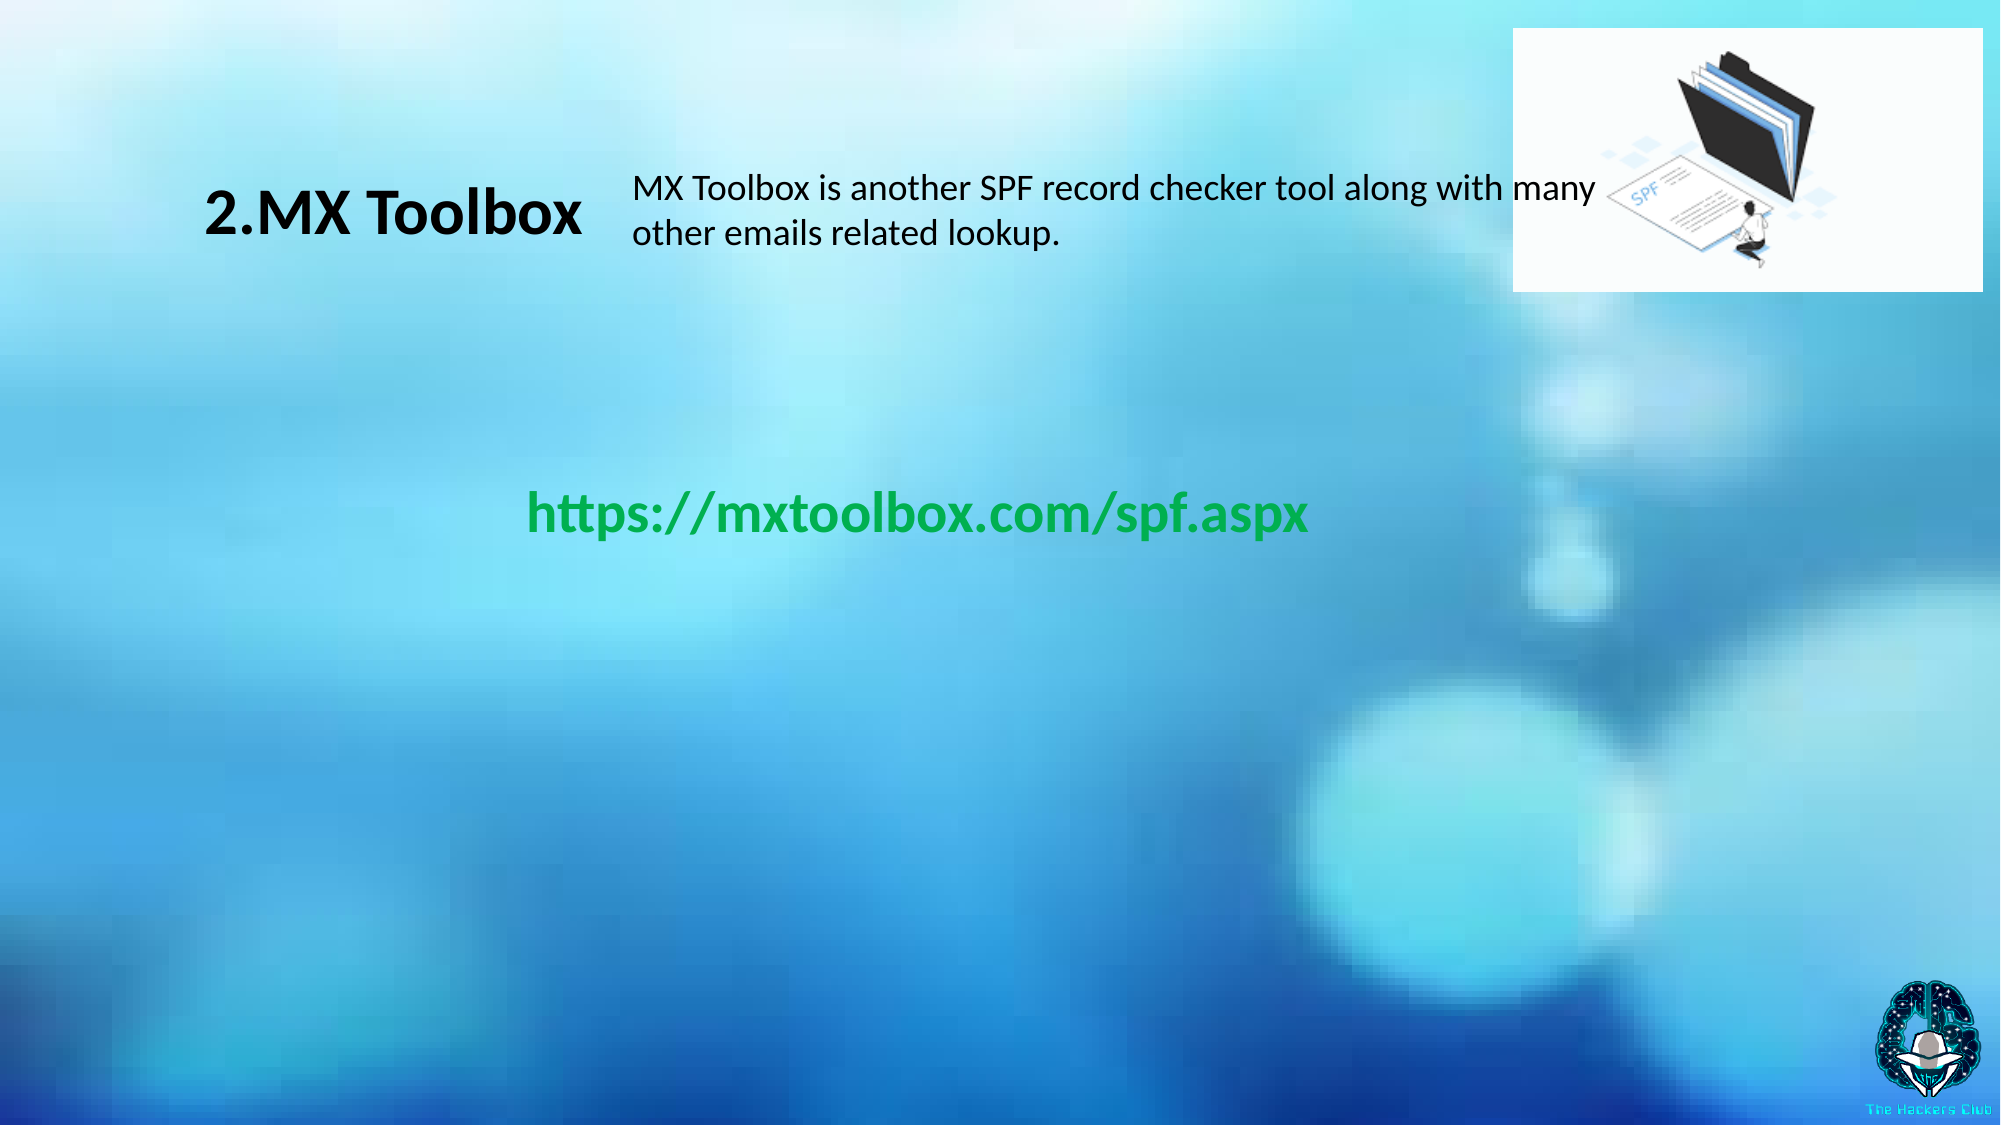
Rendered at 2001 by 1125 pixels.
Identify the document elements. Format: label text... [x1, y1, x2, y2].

picture [0, 0, 2001, 1125]
text_box https://mxtoolbox.com/spf.aspx [511, 466, 1325, 552]
text_box 2.MX Toolbox [190, 160, 599, 255]
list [1856, 976, 2000, 1125]
text_box MX Toolbox is another SPF record checker tool along with many other emails related lookup. [617, 155, 1513, 260]
